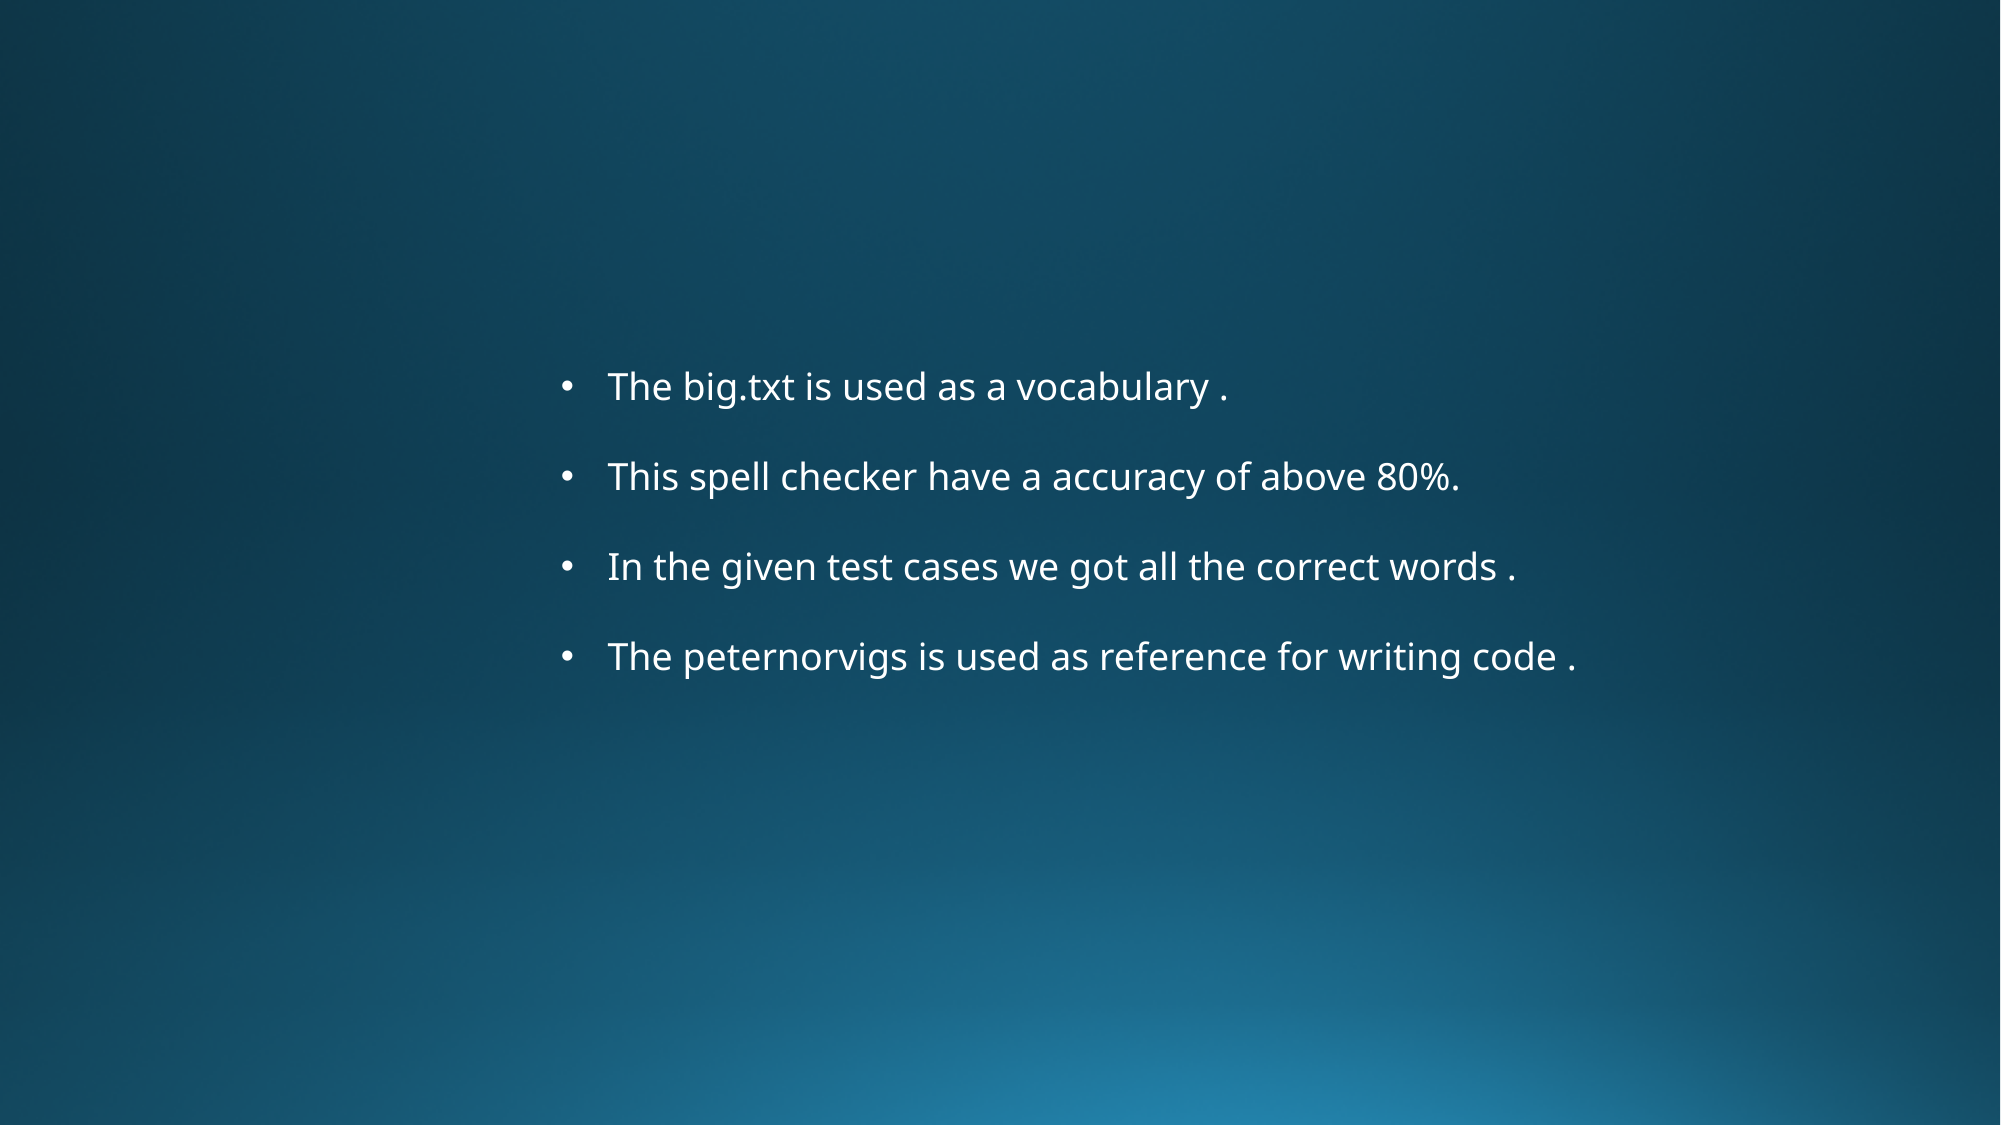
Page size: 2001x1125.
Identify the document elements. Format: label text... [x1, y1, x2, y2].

text_box The big.txt is used as a vocabulary . This spell checker have a accuracy of above 80%. In the given test cases we got all the correct words . The peternorvigs is used as reference for writing code . [546, 355, 2000, 685]
picture [0, 0, 2001, 1125]
